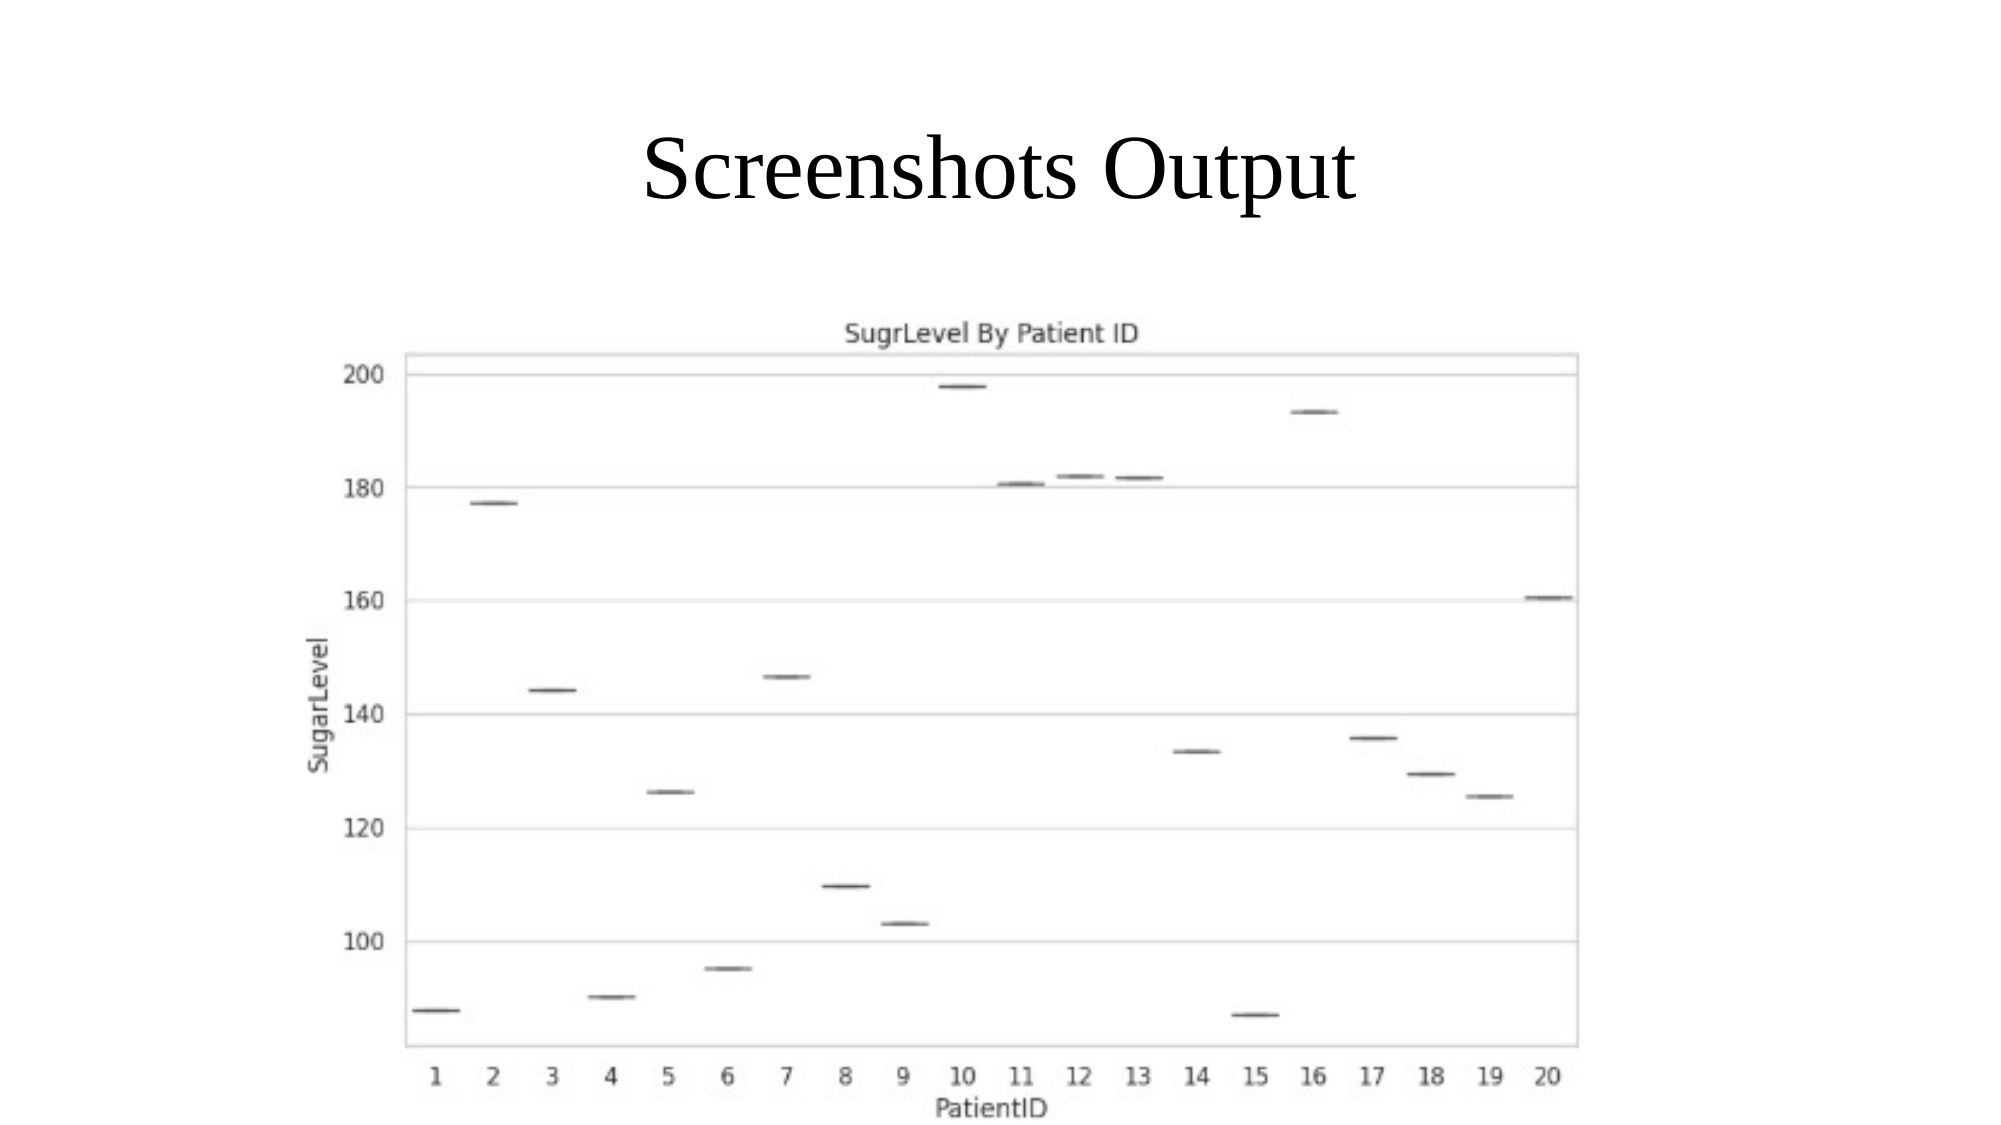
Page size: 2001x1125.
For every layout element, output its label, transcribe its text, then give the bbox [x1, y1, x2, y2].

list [304, 317, 1645, 1125]
title Screenshots Output [137, 59, 1863, 278]
